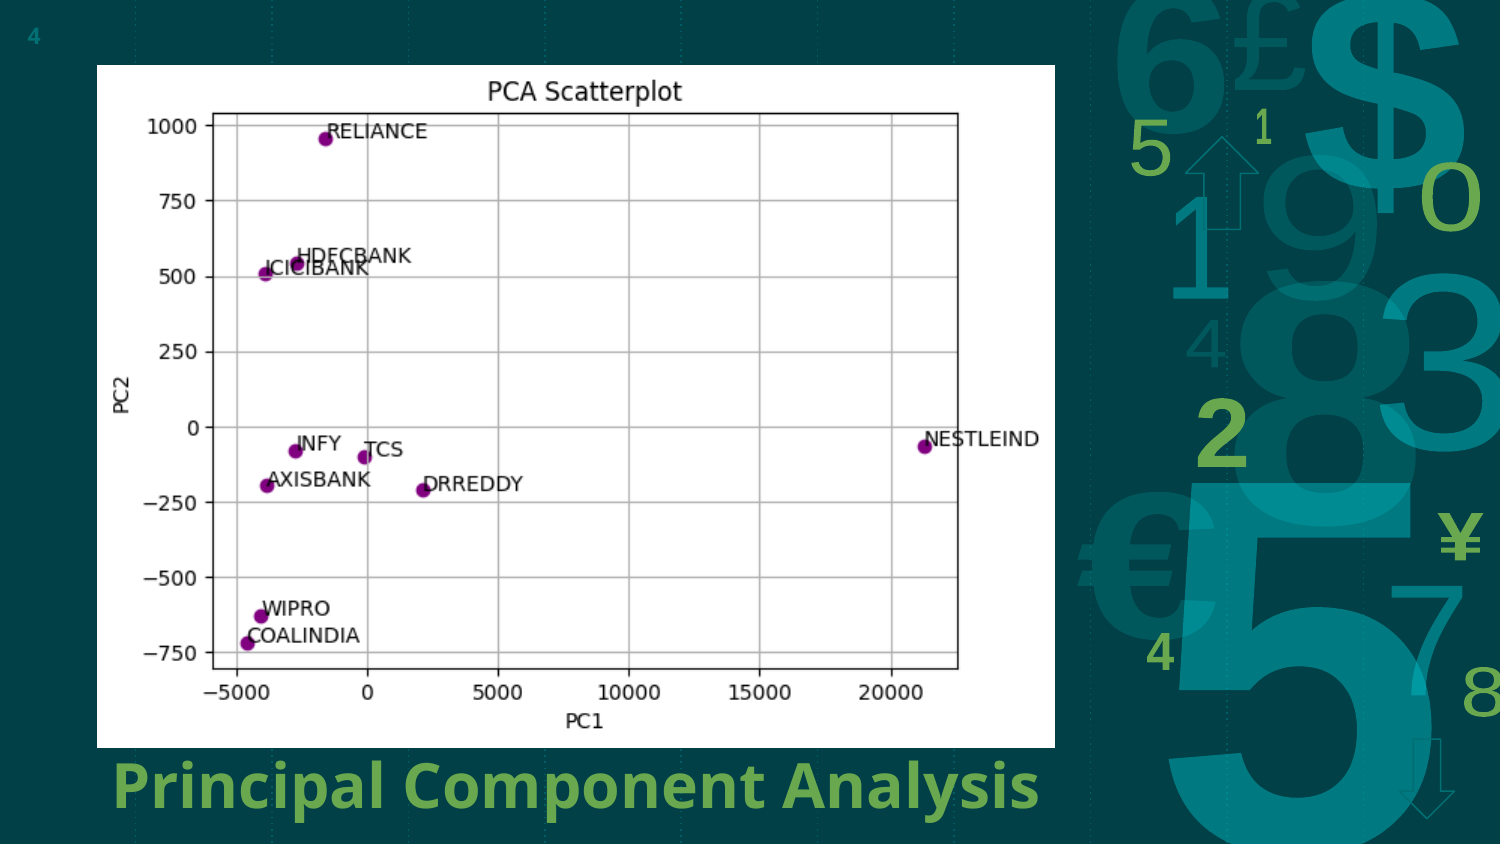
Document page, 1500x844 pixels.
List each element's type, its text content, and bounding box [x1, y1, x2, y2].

picture [97, 65, 1055, 749]
title Principal Component Analysis [0, 599, 1214, 836]
slide_number 4 [12, 6, 103, 66]
